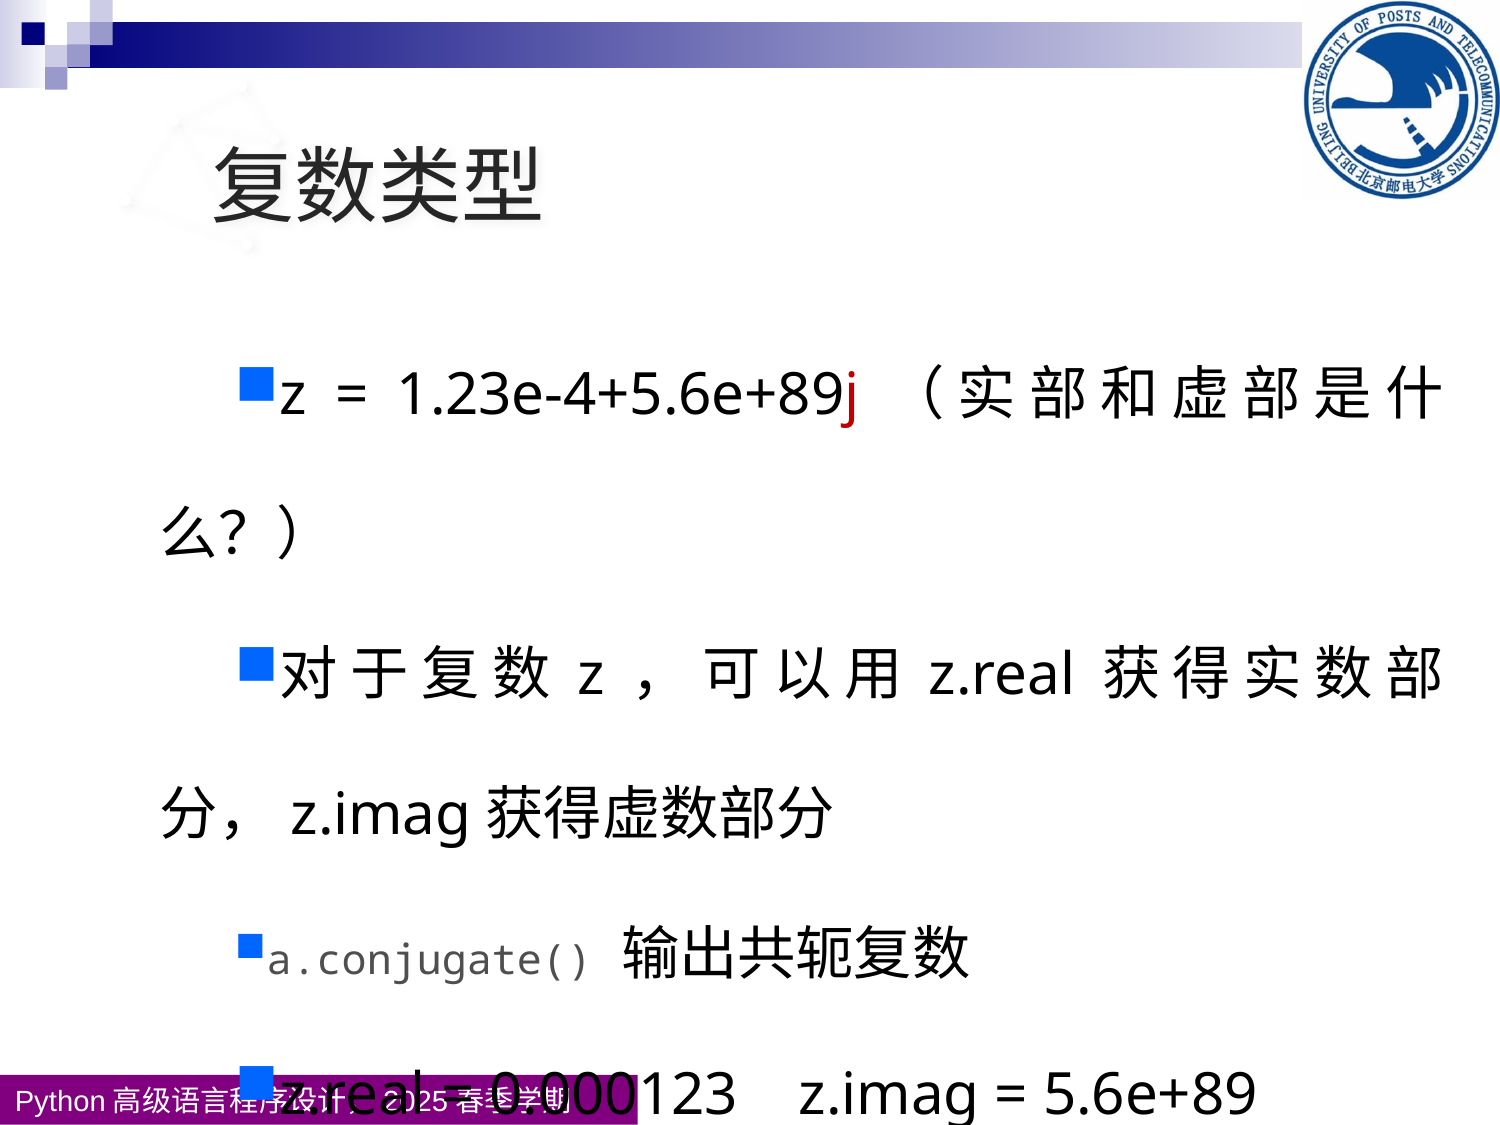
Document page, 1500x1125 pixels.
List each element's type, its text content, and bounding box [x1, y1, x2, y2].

text_box 复数类型 [318, 125, 560, 241]
picture [111, 64, 314, 268]
picture [1302, 0, 1500, 200]
text_box z = 1.23e-4+5.6e+89j（实部和虚部是什么？） 对于复数z，可以用z.real获得实数部分，z.imag获得虚数部分 a.conjugate() 输出共轭复数 z.real = 0.000123 z.imag = 5.6e+89 [70, 279, 1459, 1125]
